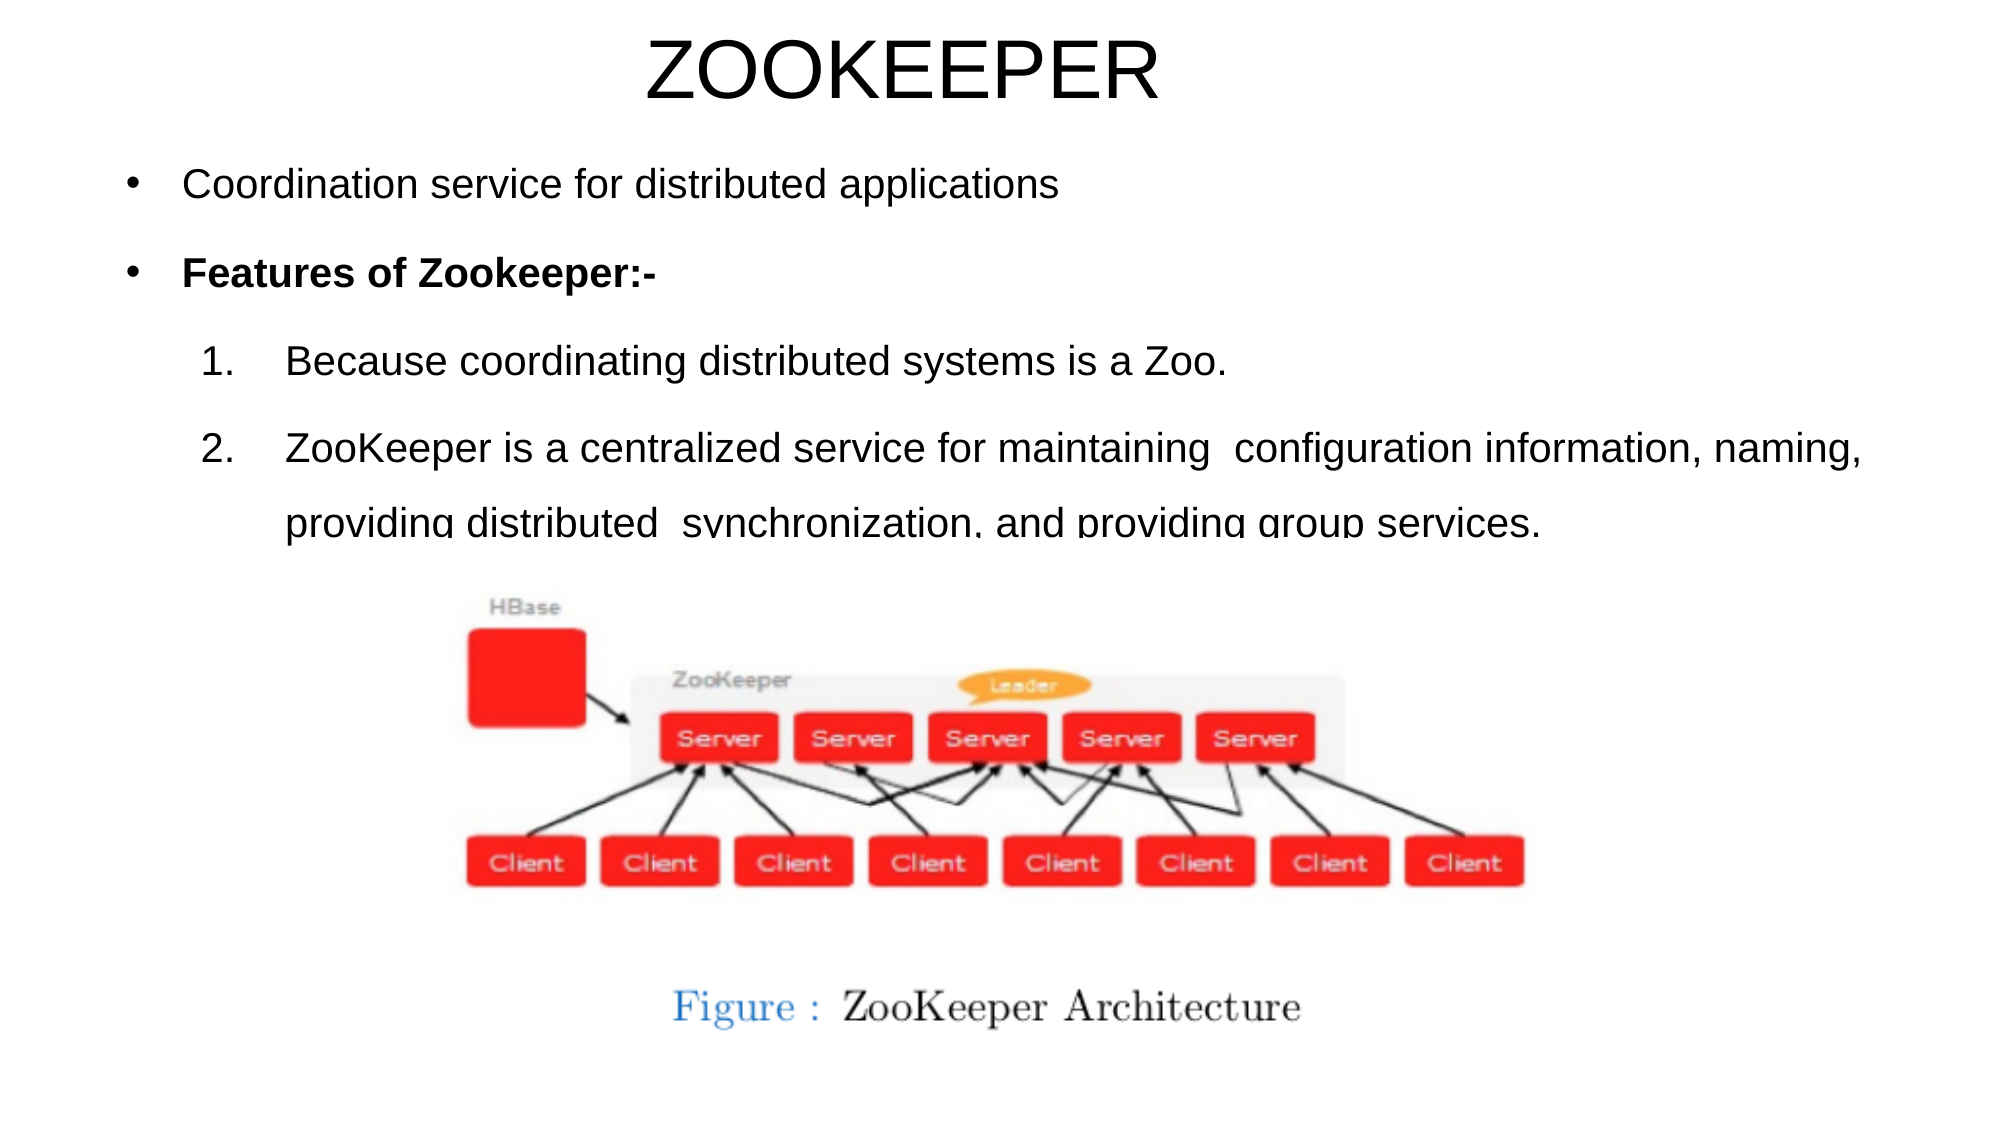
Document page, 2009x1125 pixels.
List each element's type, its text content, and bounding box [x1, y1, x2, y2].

text_box Coordination service for distributed applications Features of Zookeeper:- Because coordinating distributed systems is a Zoo. ZooKeeper is a centralized service for maintaining configuration information, naming, providing distributed synchronization, and providing group services. [123, 115, 1866, 546]
picture [401, 538, 1583, 1106]
text_box ZOOKEEPER [643, 13, 1366, 115]
